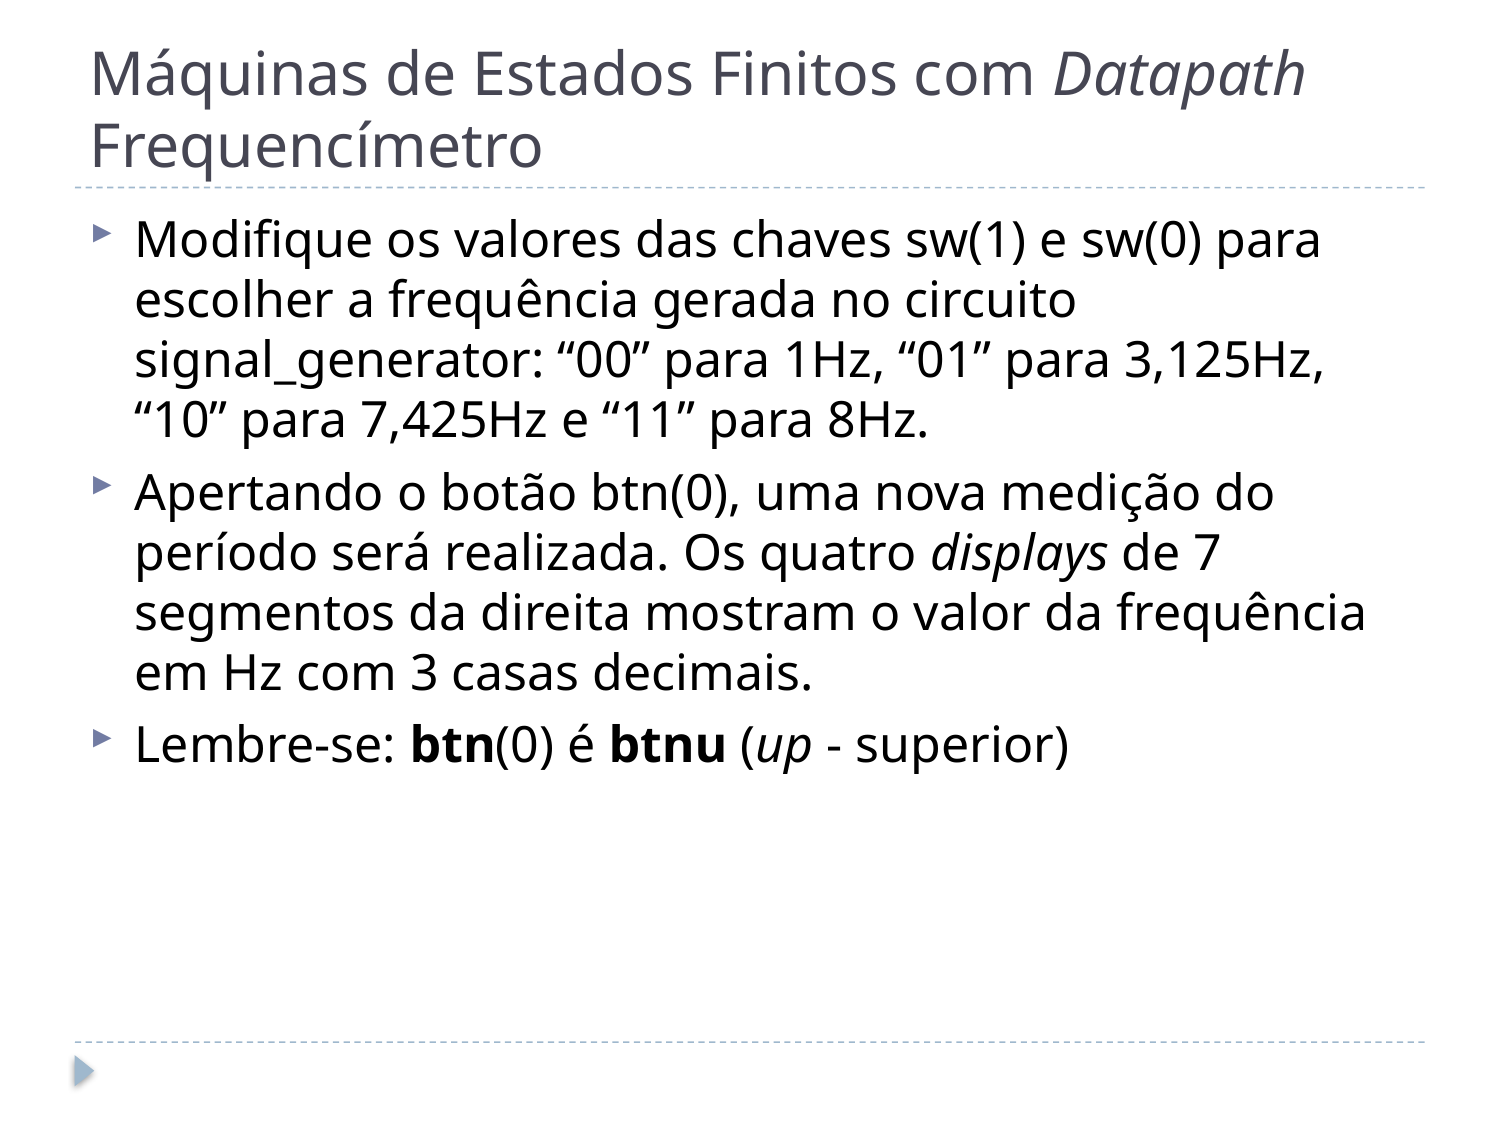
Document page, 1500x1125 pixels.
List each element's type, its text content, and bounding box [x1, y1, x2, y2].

list Modifique os valores das chaves sw(1) e sw(0) para escolher a frequência gerada no circuito signal_generator: “00” para 1Hz, “01” para 3,125Hz, “10” para 7,425Hz e “11” para 8Hz. Apertando o botão btn(0), uma nova medição do período será realizada. Os quatro displays de 7 segmentos da direita mostram o valor da frequência em Hz com 3 casas decimais. Lembre-se: btn(0) é btnu (up - superior) [75, 200, 1425, 1010]
title Máquinas de Estados Finitos com Datapath Frequencímetro [75, 24, 1425, 188]
